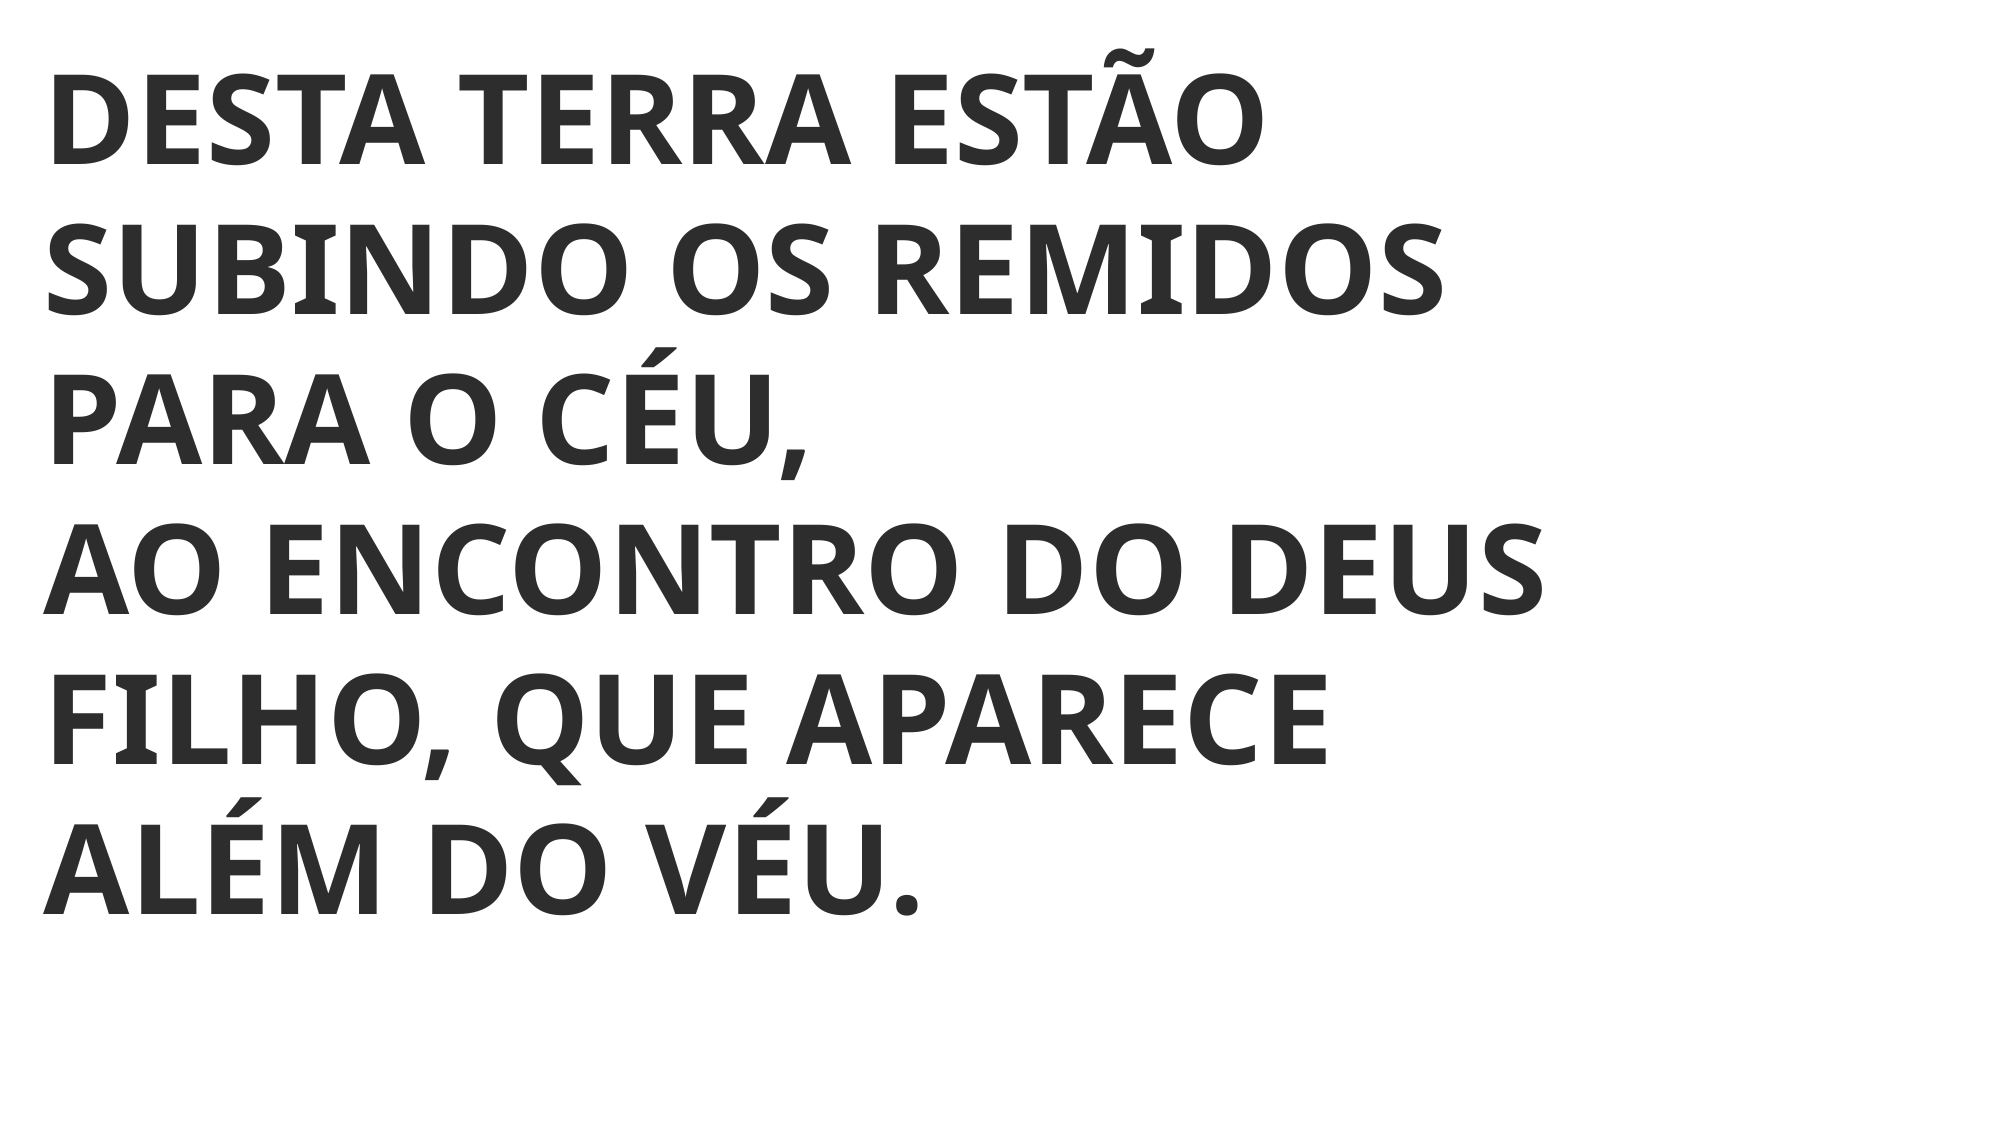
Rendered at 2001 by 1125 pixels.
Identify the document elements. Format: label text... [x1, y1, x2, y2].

text_box DESTA TERRA ESTÃO SUBINDO OS REMIDOS PARA O CÉU, AO ENCONTRO DO DEUS FILHO, QUE APARECE ALÉM DO VÉU. [29, 32, 1653, 948]
